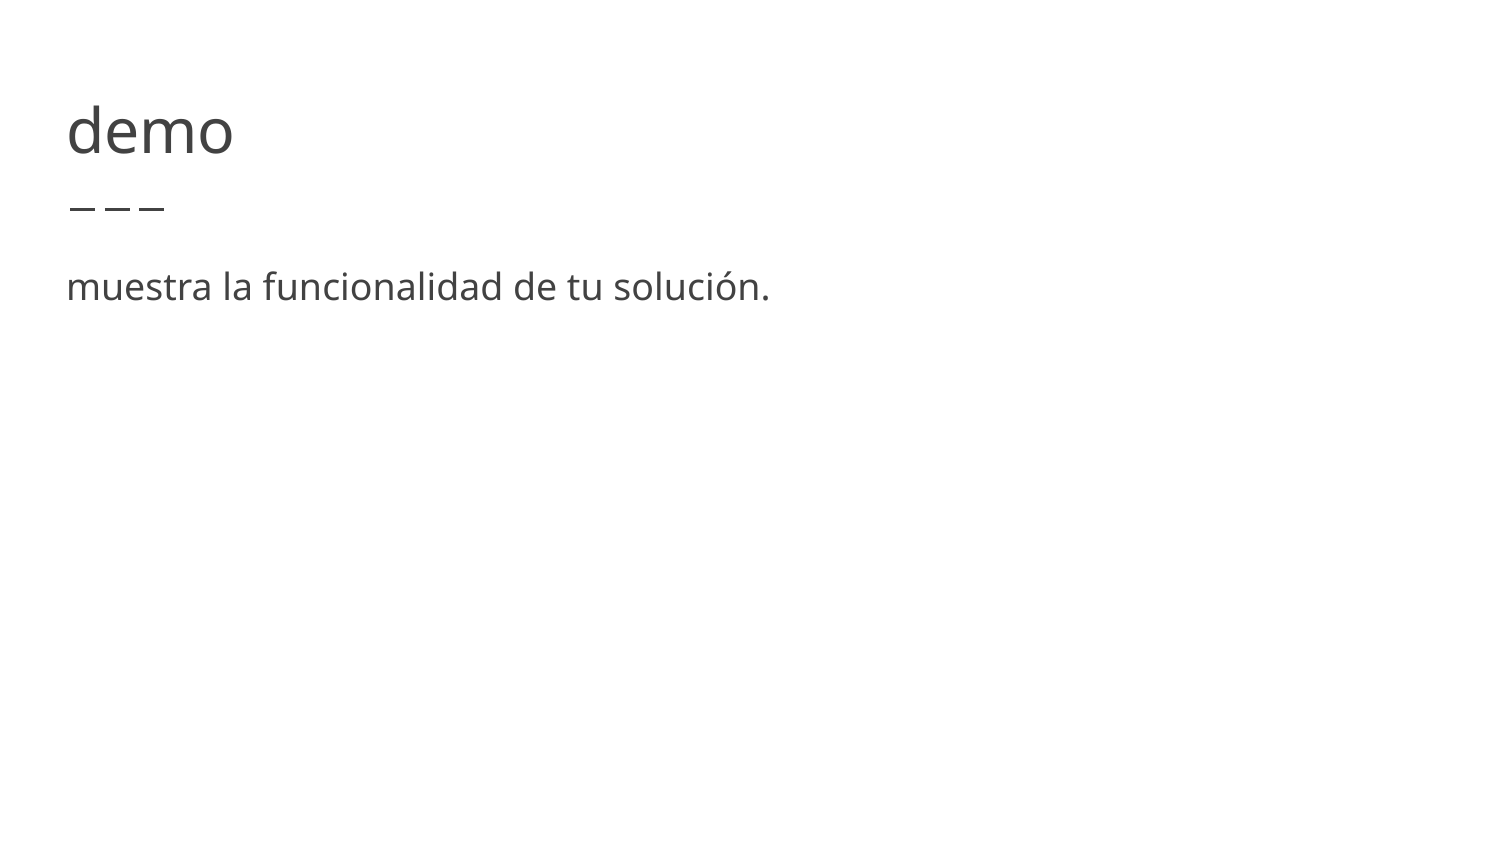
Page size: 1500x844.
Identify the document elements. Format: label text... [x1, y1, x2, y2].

title demo [51, 61, 1449, 182]
list muestra la funcionalidad de tu solución. [51, 240, 1449, 750]
